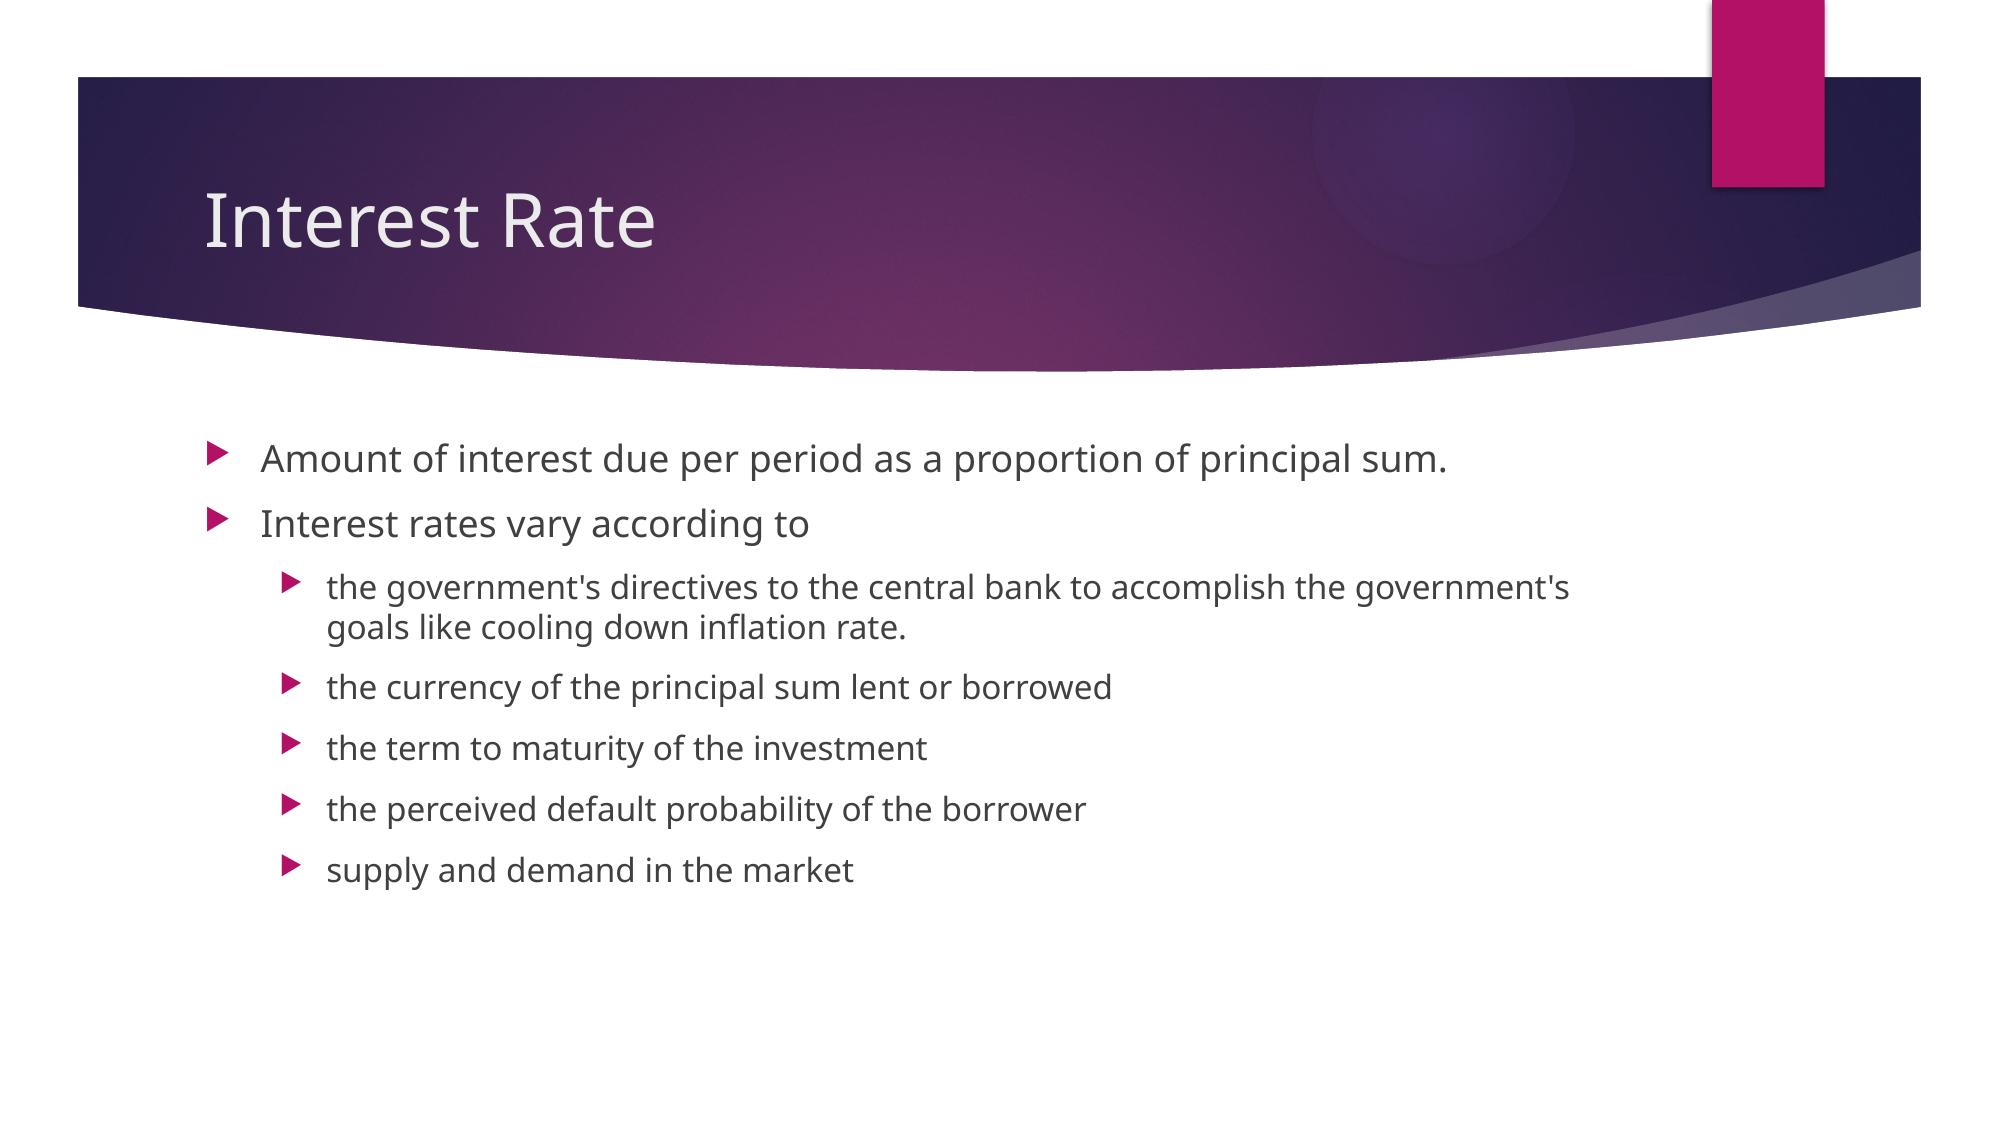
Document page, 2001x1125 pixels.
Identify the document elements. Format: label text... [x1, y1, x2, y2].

list Amount of interest due per period as a proportion of principal sum. Interest rates vary according to the government's directives to the central bank to accomplish the government's goals like cooling down inflation rate. the currency of the principal sum lent or borrowed the term to maturity of the investment the perceived default probability of the borrower supply and demand in the market [189, 427, 1638, 988]
title Interest Rate [189, 159, 1627, 276]
